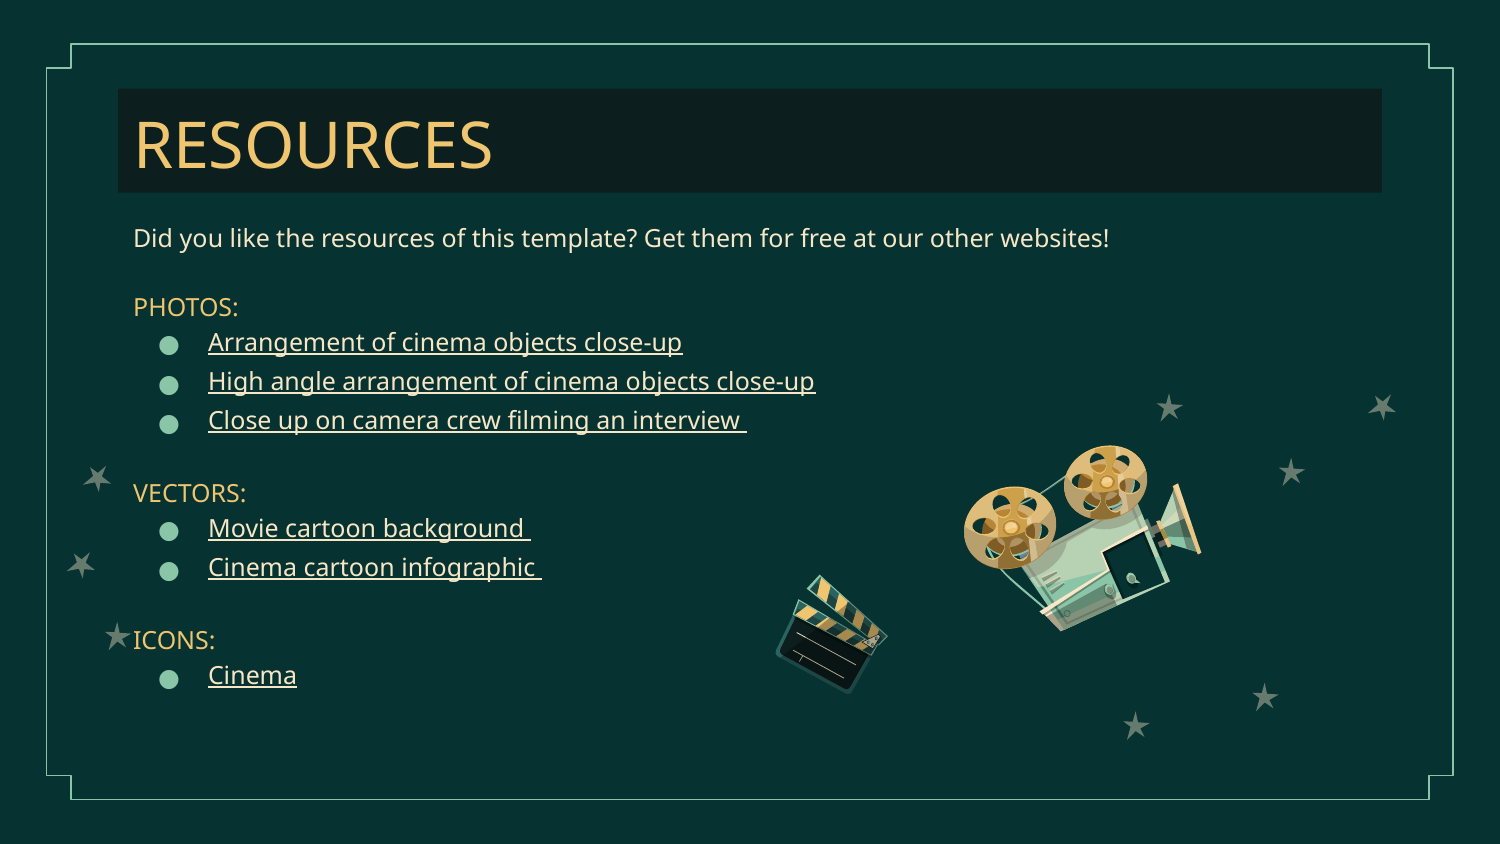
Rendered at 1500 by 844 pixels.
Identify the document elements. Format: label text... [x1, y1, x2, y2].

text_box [958, 445, 1202, 632]
title RESOURCES [118, 88, 1382, 193]
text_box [774, 574, 889, 695]
list Did you like the resources of this template? Get them for free at our other websites! PHOTOS: Arrangement of cinema objects close-up High angle arrangement of cinema objects close-up Close up on camera crew filming an interview VECTORS: Movie cartoon background Cinema cartoon infographic ICONS: Cinema [118, 202, 1382, 756]
